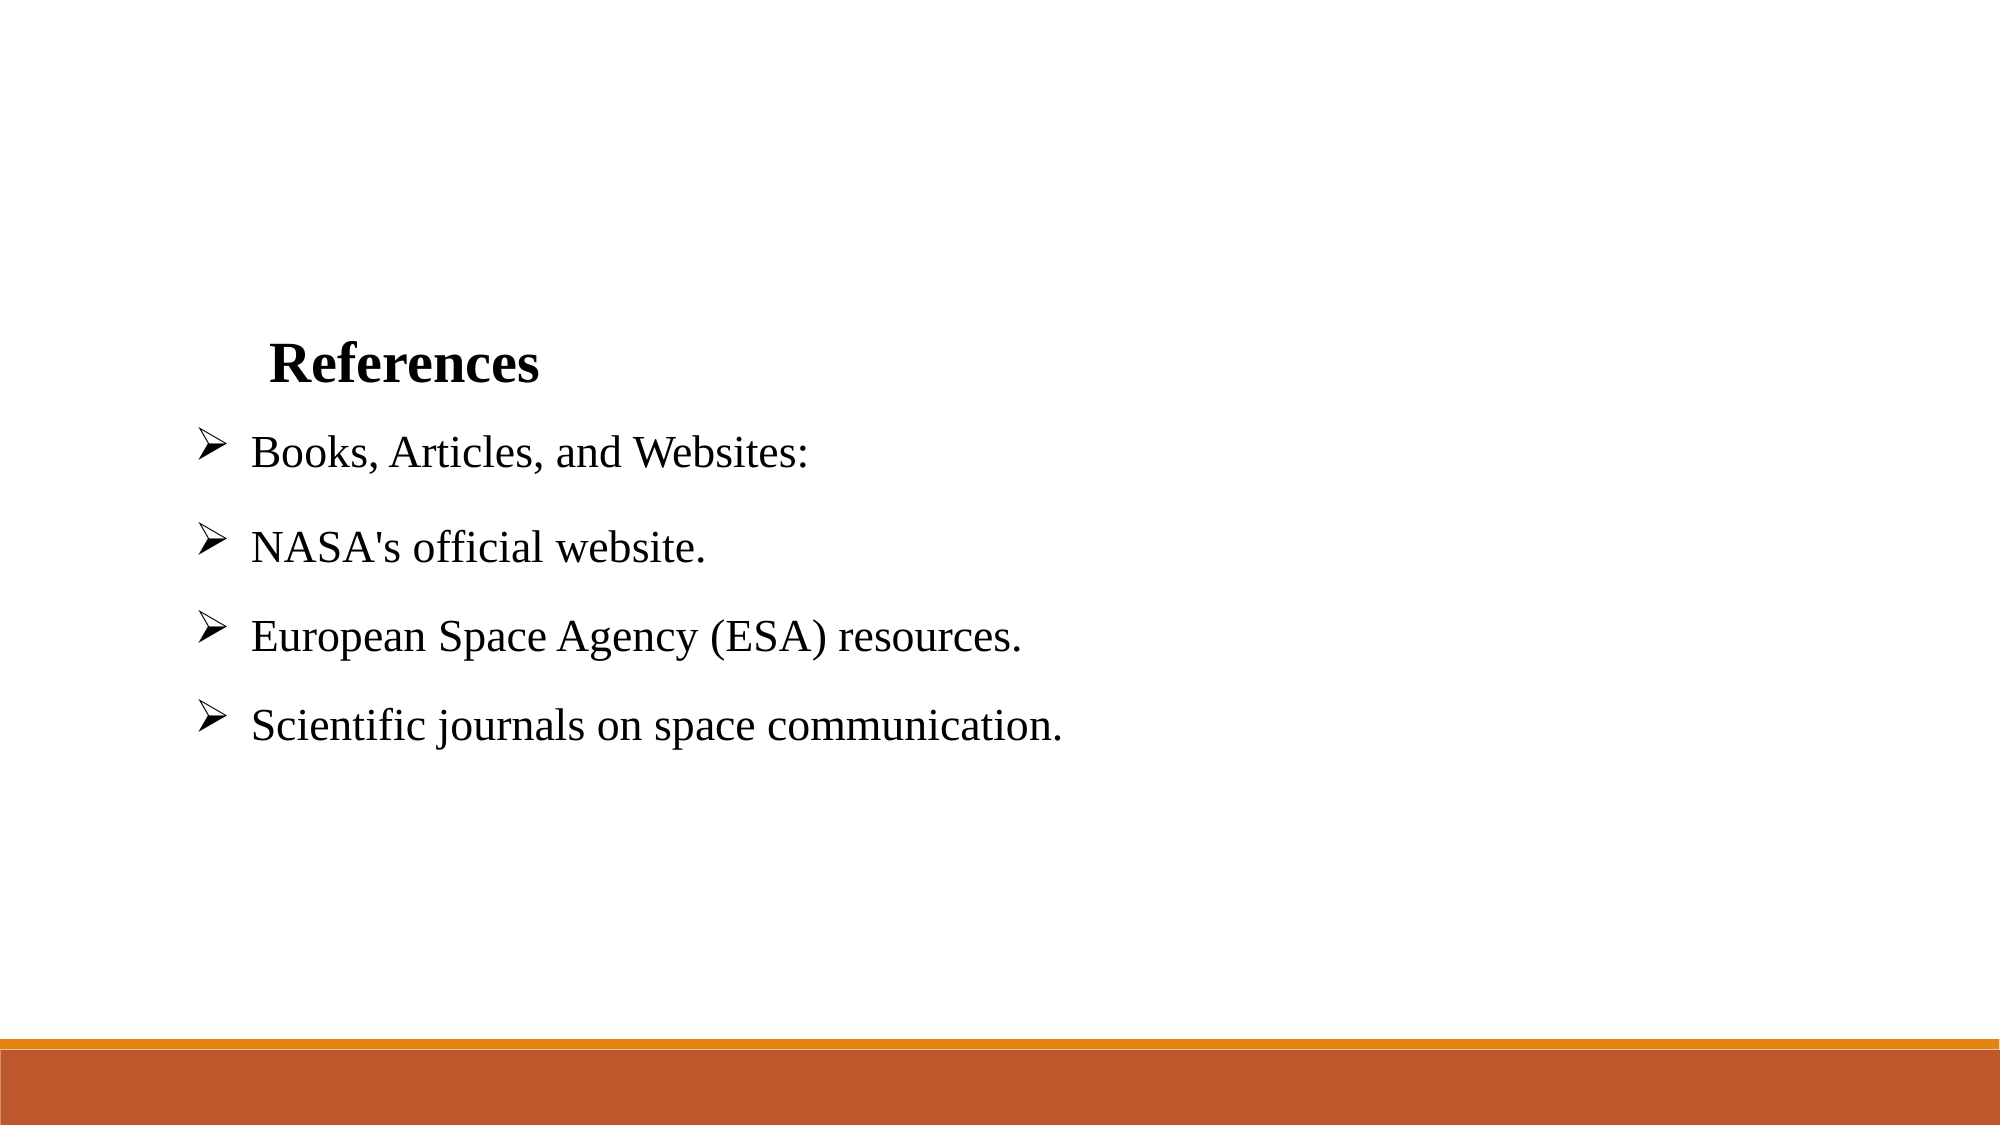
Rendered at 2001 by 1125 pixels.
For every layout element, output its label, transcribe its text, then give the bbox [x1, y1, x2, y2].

text_box References Books, Articles, and Websites: NASA's official website. European Space Agency (ESA) resources. Scientific journals on space communication. [104, 282, 1105, 922]
